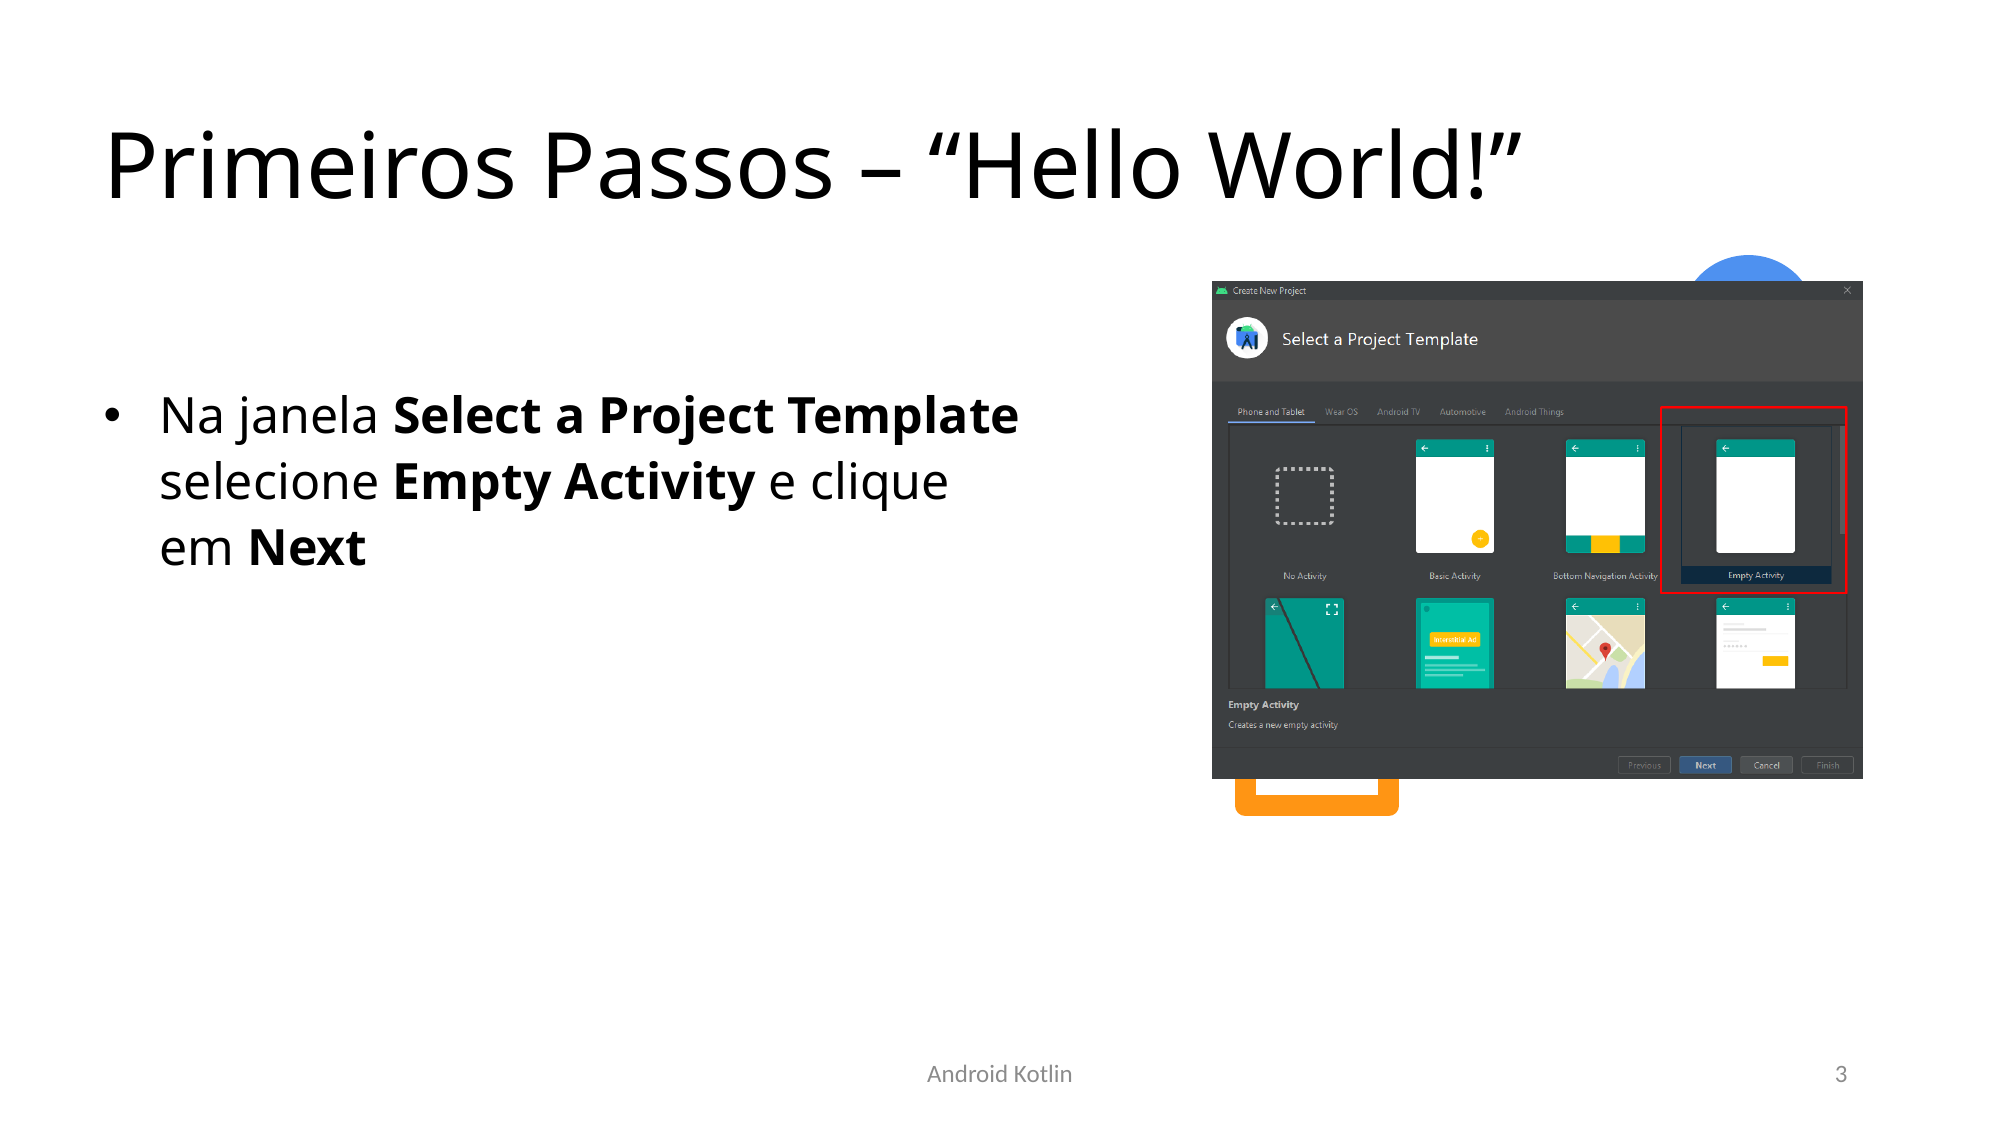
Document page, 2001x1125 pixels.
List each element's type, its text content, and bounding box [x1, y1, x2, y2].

picture [1212, 281, 1863, 780]
title Primeiros Passos – “Hello World!” [88, 59, 1561, 278]
list Na janela Select a Project Template selecione Empty Activity e clique em Next [88, 289, 1041, 780]
footer Android Kotlin [662, 1042, 1338, 1103]
slide_number 3 [1412, 1042, 1863, 1103]
